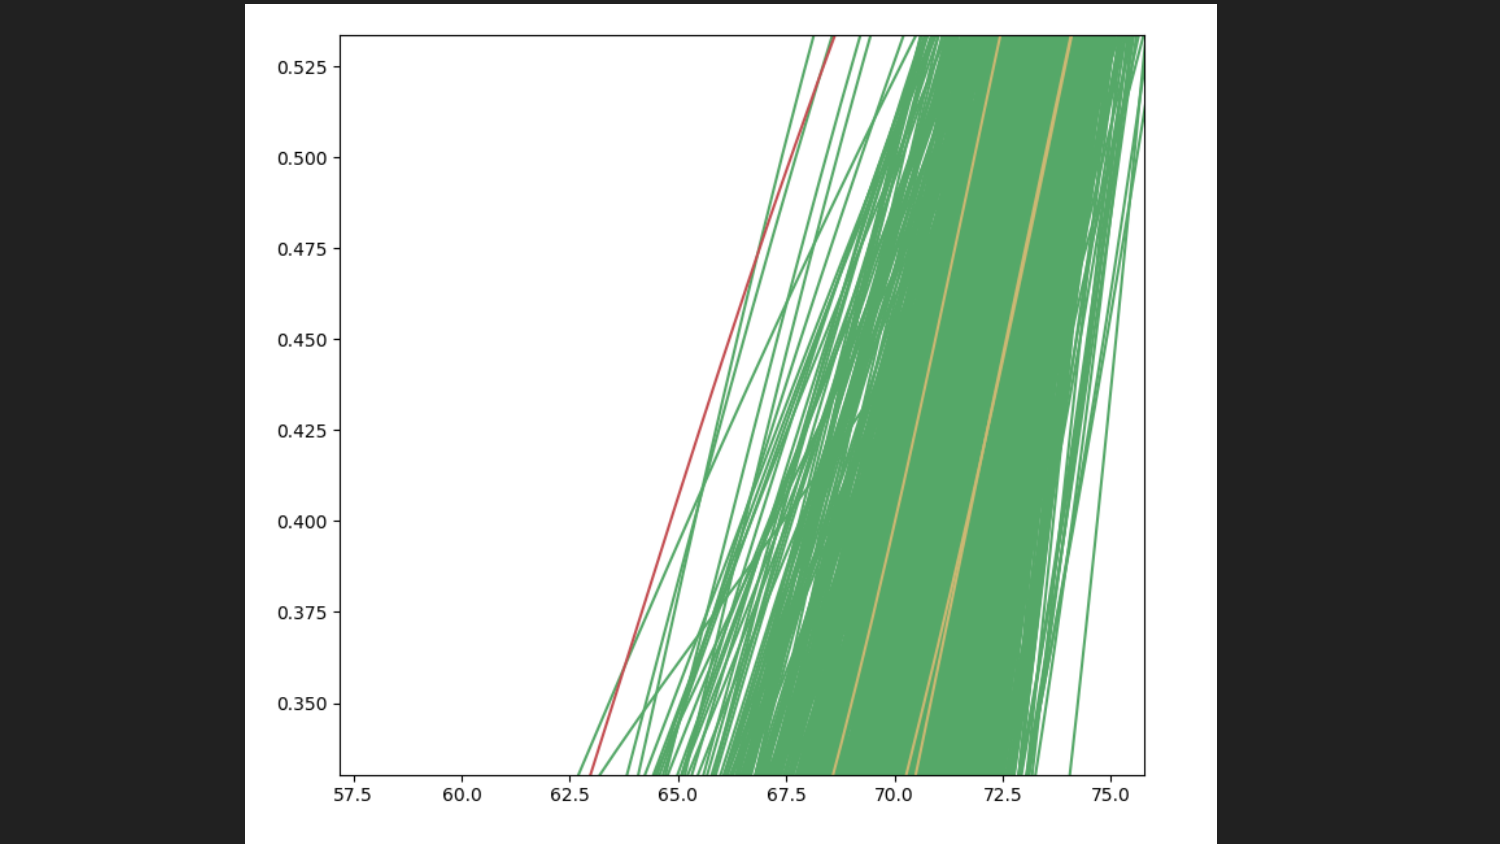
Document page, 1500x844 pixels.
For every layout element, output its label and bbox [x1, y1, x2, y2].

picture [244, 4, 1217, 844]
